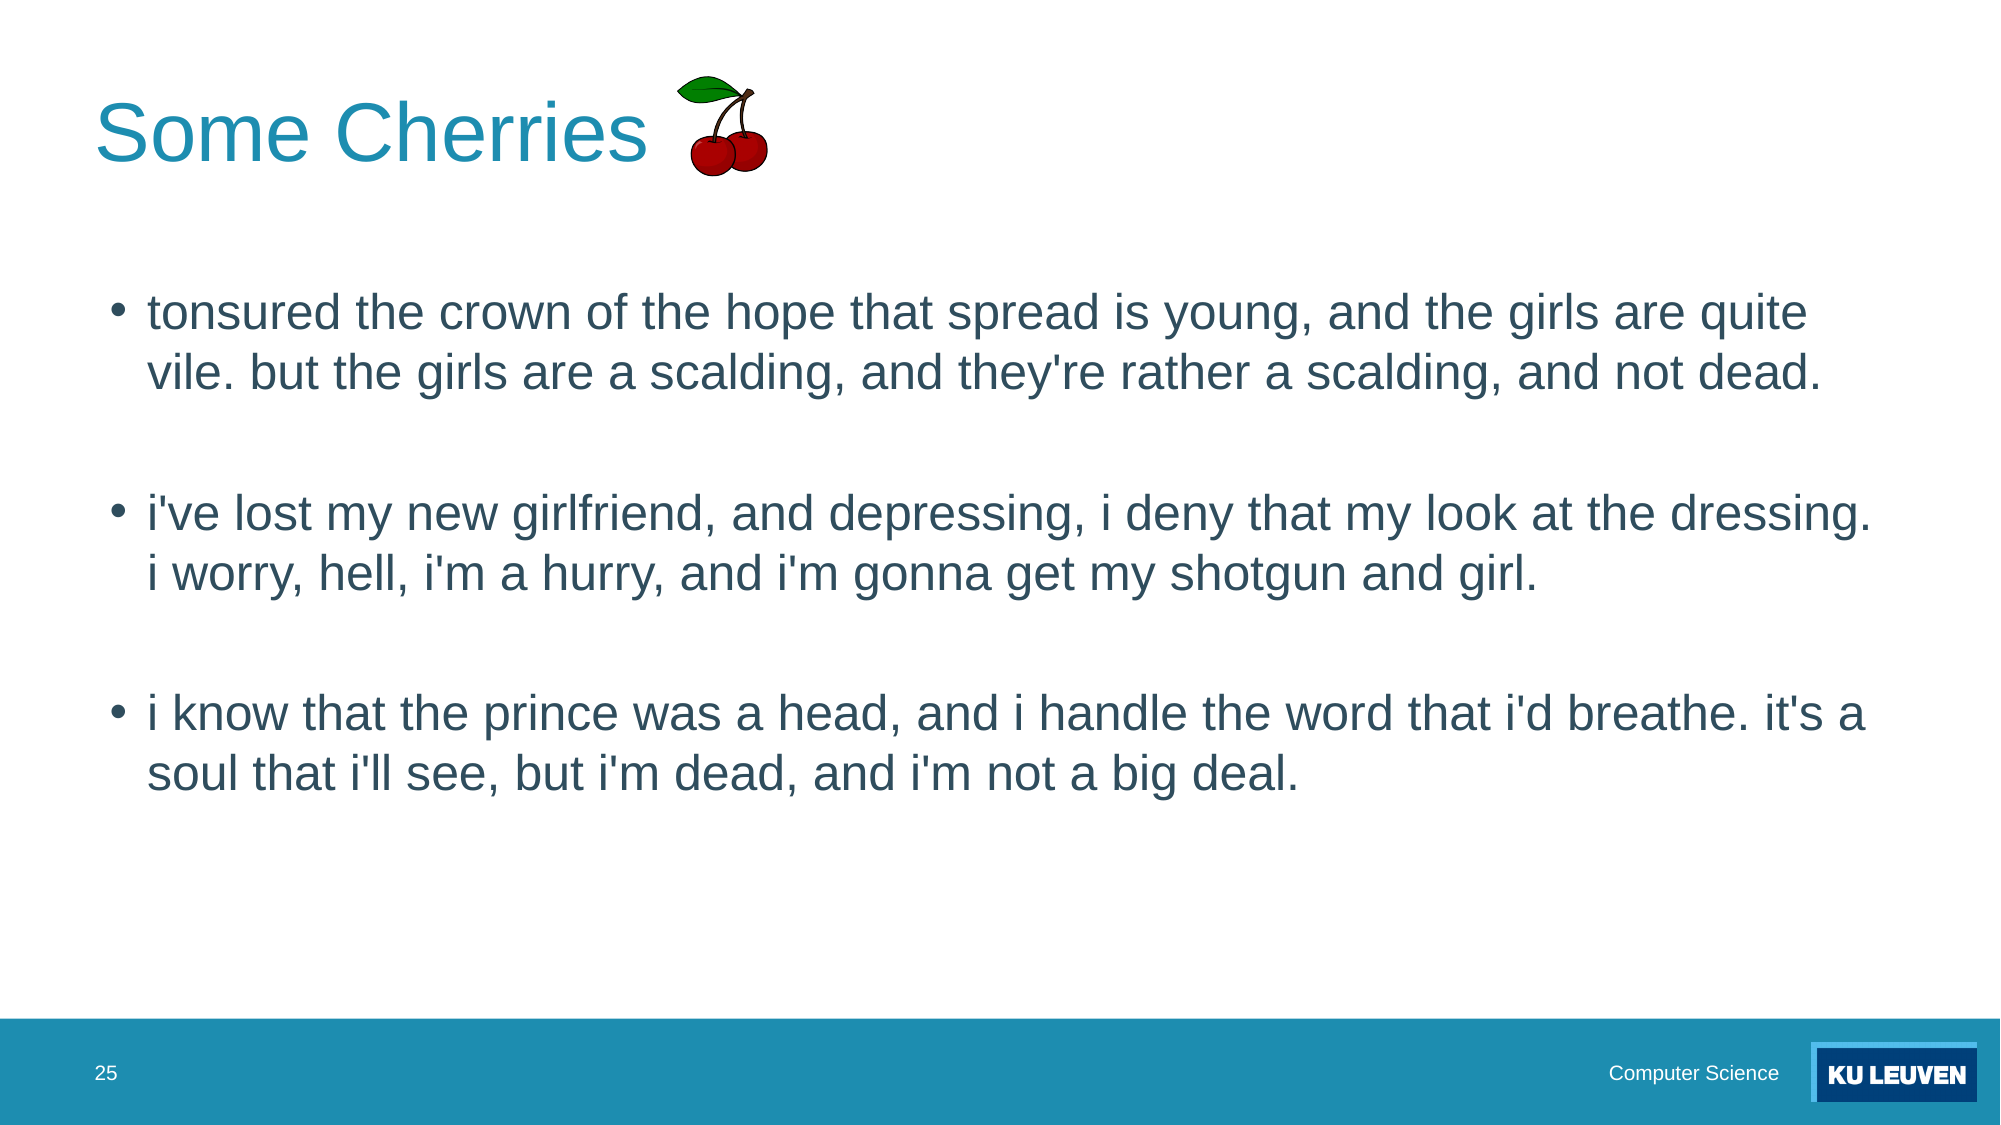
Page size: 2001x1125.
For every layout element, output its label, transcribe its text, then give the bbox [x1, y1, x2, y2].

list tonsured the crown of the hope that spread is young, and the girls are quite vile. but the girls are a scalding, and they're rather a scalding, and not dead. i've lost my new girlfriend, and depressing, i deny that my look at the dressing. i worry, hell, i'm a hurry, and i'm gonna get my shotgun and girl. i know that the prince was a head, and i handle the word that i'd breathe. it's a soul that i'll see, but i'm dead, and i'm not a big deal. [94, 271, 1906, 1004]
picture [677, 74, 769, 178]
picture [1811, 1042, 1977, 1102]
slide_number 25 [94, 1018, 201, 1125]
footer Computer Science [989, 1018, 1809, 1125]
title Some Cherries [94, 33, 1906, 223]
